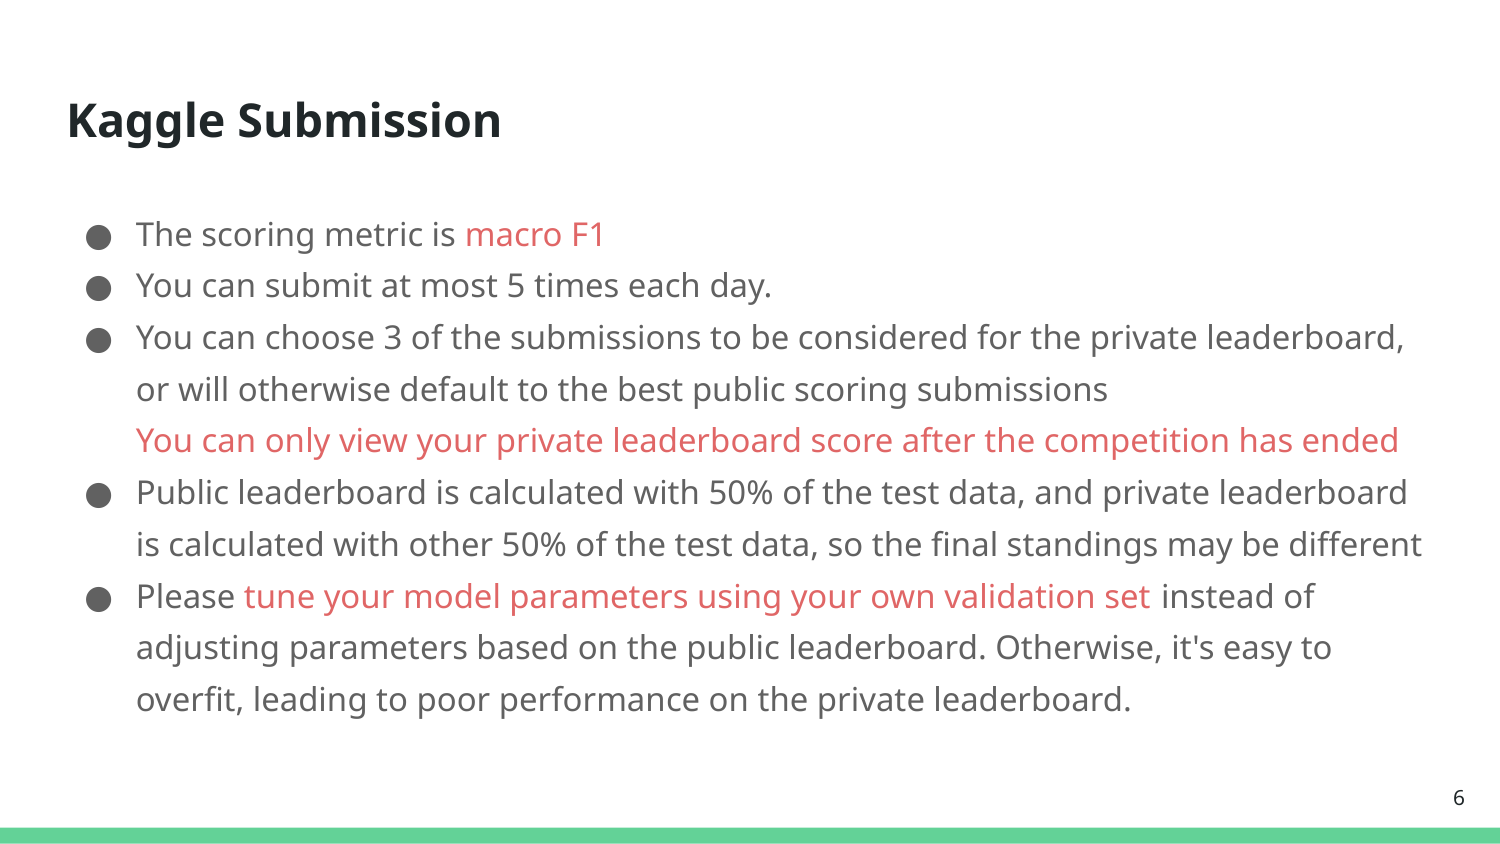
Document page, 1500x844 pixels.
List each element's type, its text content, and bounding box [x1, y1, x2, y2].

list The scoring metric is macro F1 You can submit at most 5 times each day. You can choose 3 of the submissions to be considered for the private leaderboard, or will otherwise default to the best public scoring submissions You can only view your private leaderboard score after the competition has ended Public leaderboard is calculated with 50% of the test data, and private leaderboard is calculated with other 50% of the test data, so the final standings may be different Please tune your model parameters using your own validation set instead of adjusting parameters based on the public leaderboard. Otherwise, it's easy to overfit, leading to poor performance on the private leaderboard. [51, 189, 1449, 750]
slide_number ‹#› [1389, 764, 1480, 830]
title Kaggle Submission [51, 72, 1449, 167]
